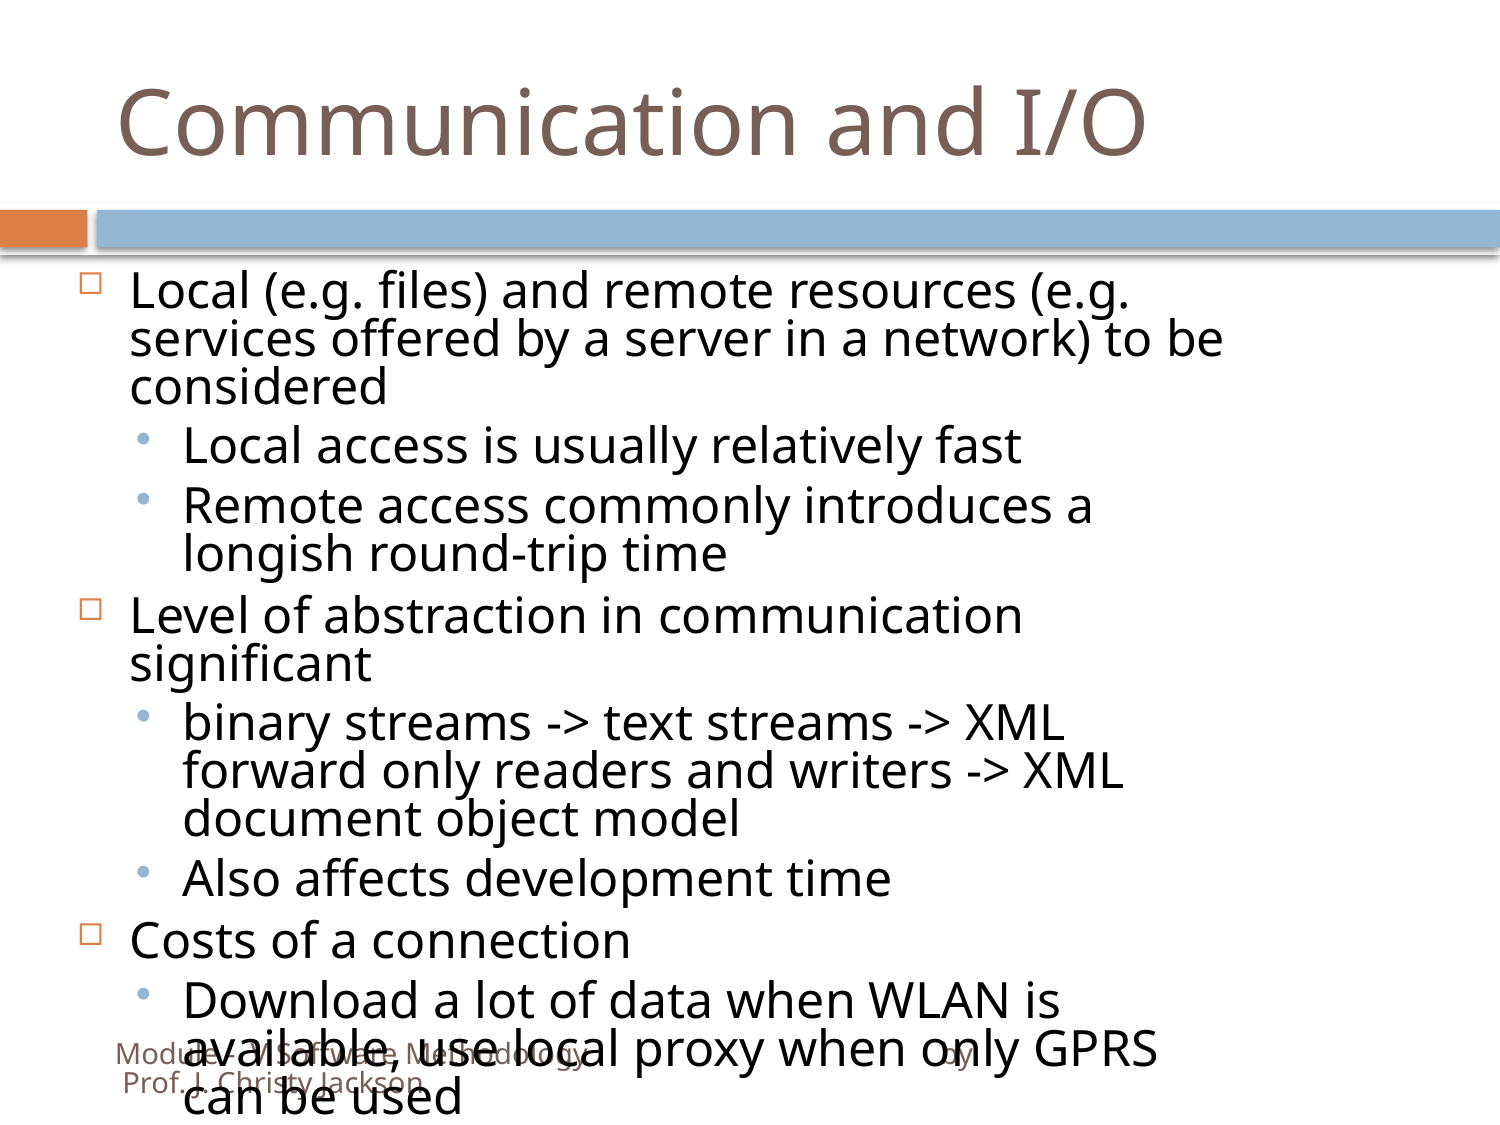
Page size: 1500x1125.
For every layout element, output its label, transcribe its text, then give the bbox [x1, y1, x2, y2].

list Local (e.g. files) and remote resources (e.g. services offered by a server in a network) to be considered Local access is usually relatively fast Remote access commonly introduces a longish round-trip time Level of abstraction in communication significant binary streams -> text streams -> XML forward only readers and writers -> XML document object model Also affects development time Costs of a connection Download a lot of data when WLAN is available, use local proxy when only GPRS can be used [62, 262, 1257, 988]
footer Module - V Software Methodology by Prof. J. Christy Jackson [99, 1025, 990, 1085]
title Communication and I/O [100, 37, 1438, 200]
